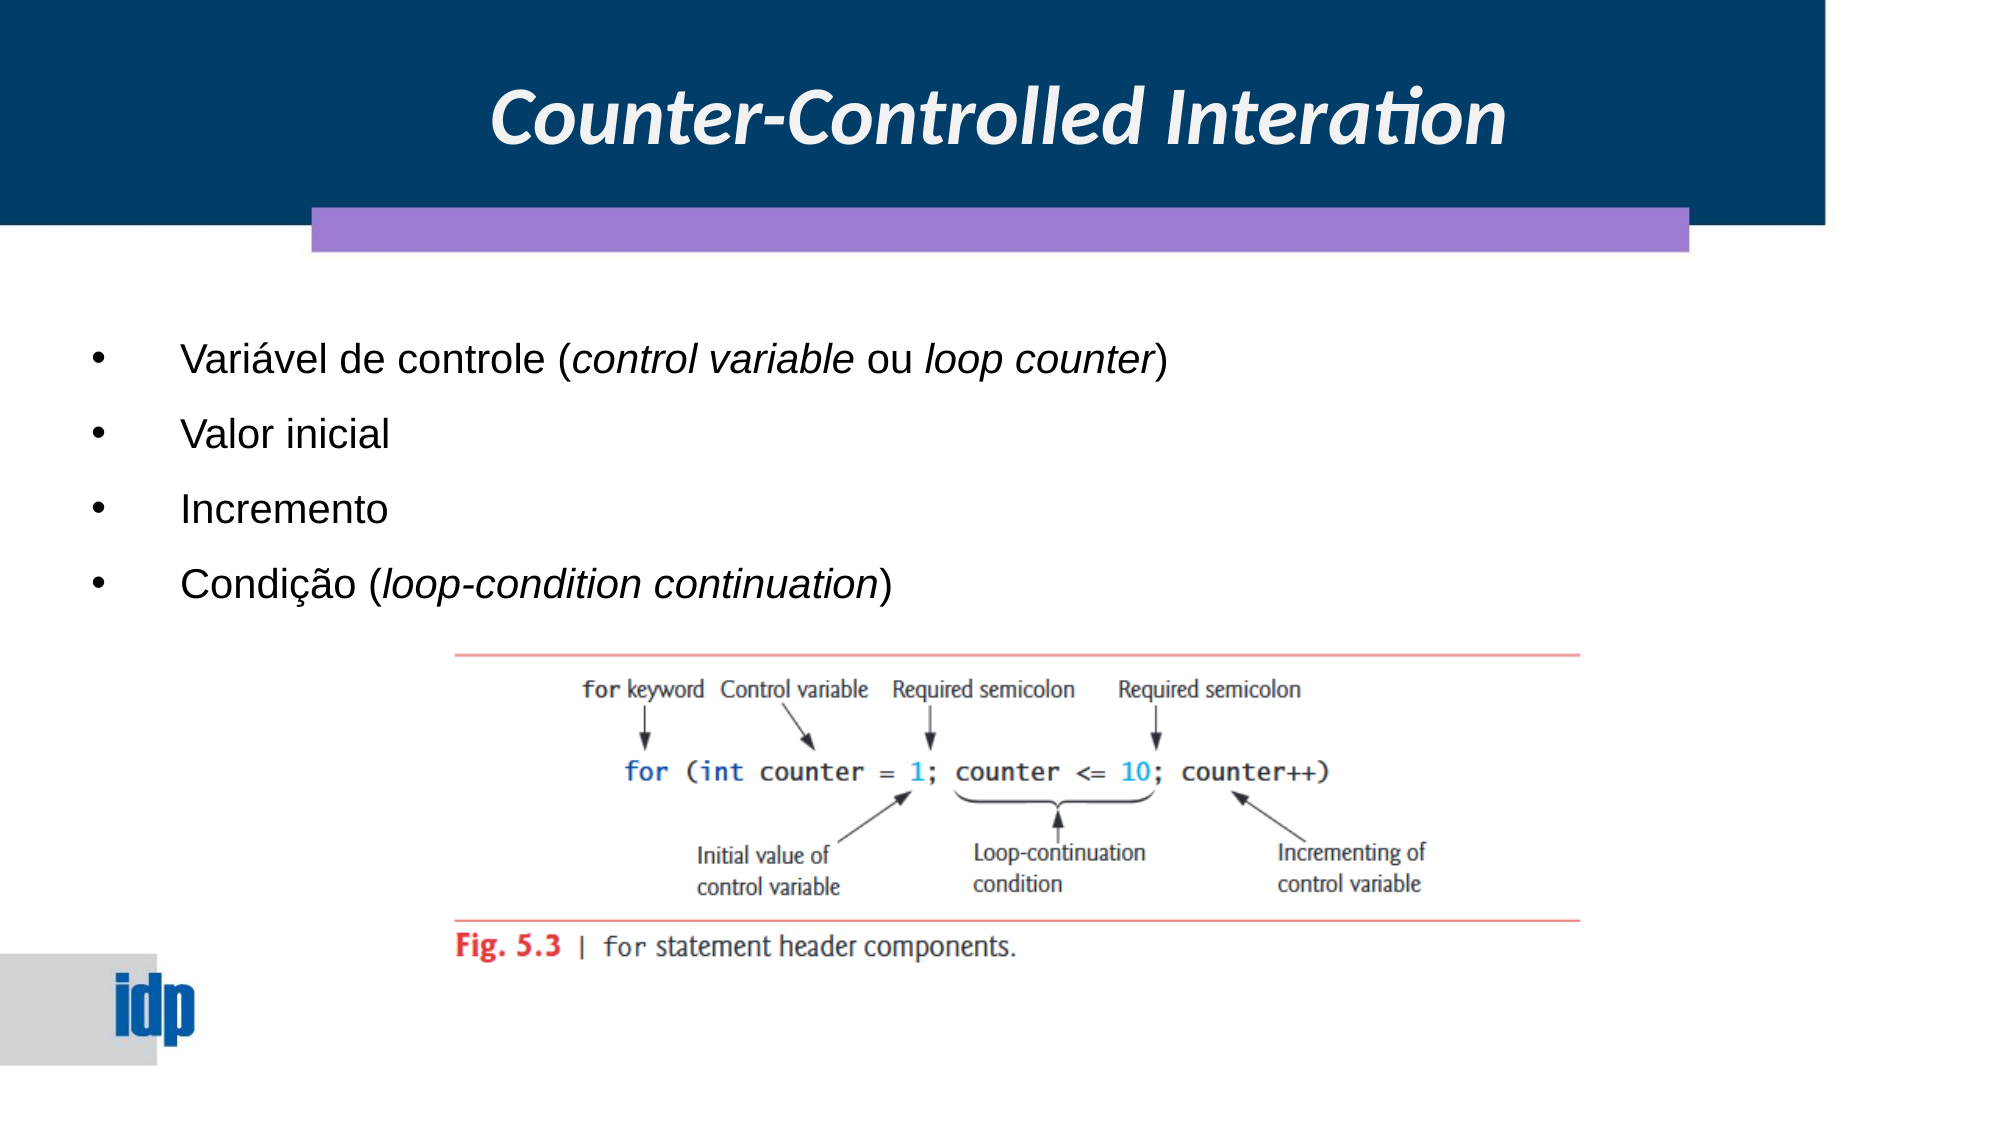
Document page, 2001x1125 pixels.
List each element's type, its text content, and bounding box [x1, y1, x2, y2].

text_box Variável de controle (control variable ou loop counter) Valor inicial Incremento Condição (loop-condition continuation) [76, 299, 1969, 1014]
picture [0, 0, 2001, 1125]
text_box Counter-Controlled Interation [237, 53, 1763, 169]
